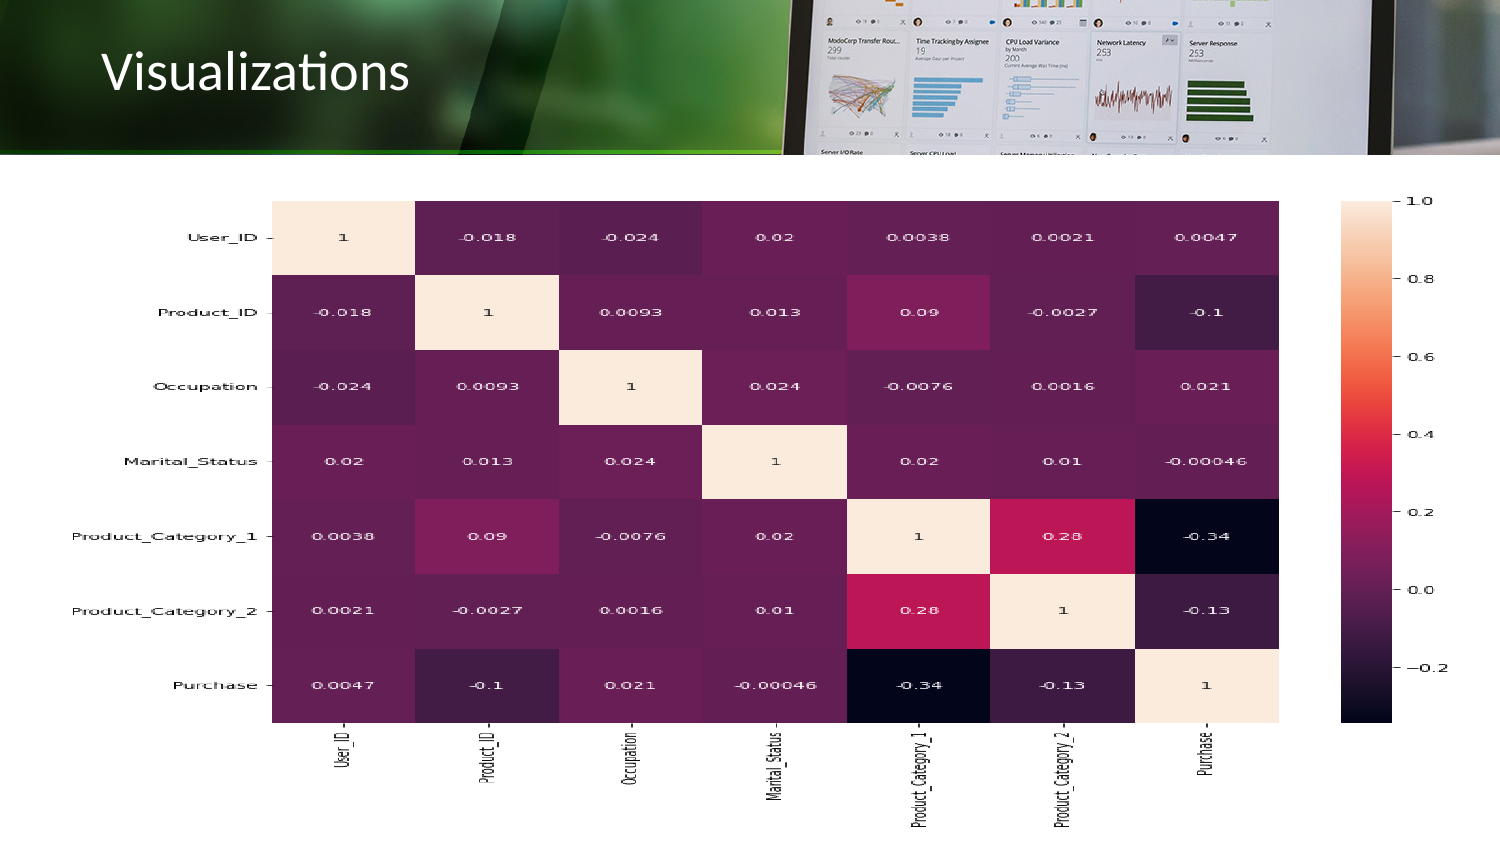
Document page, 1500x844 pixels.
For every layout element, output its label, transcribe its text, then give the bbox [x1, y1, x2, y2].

title Visualizations [86, 21, 1414, 147]
picture [0, 0, 1500, 844]
